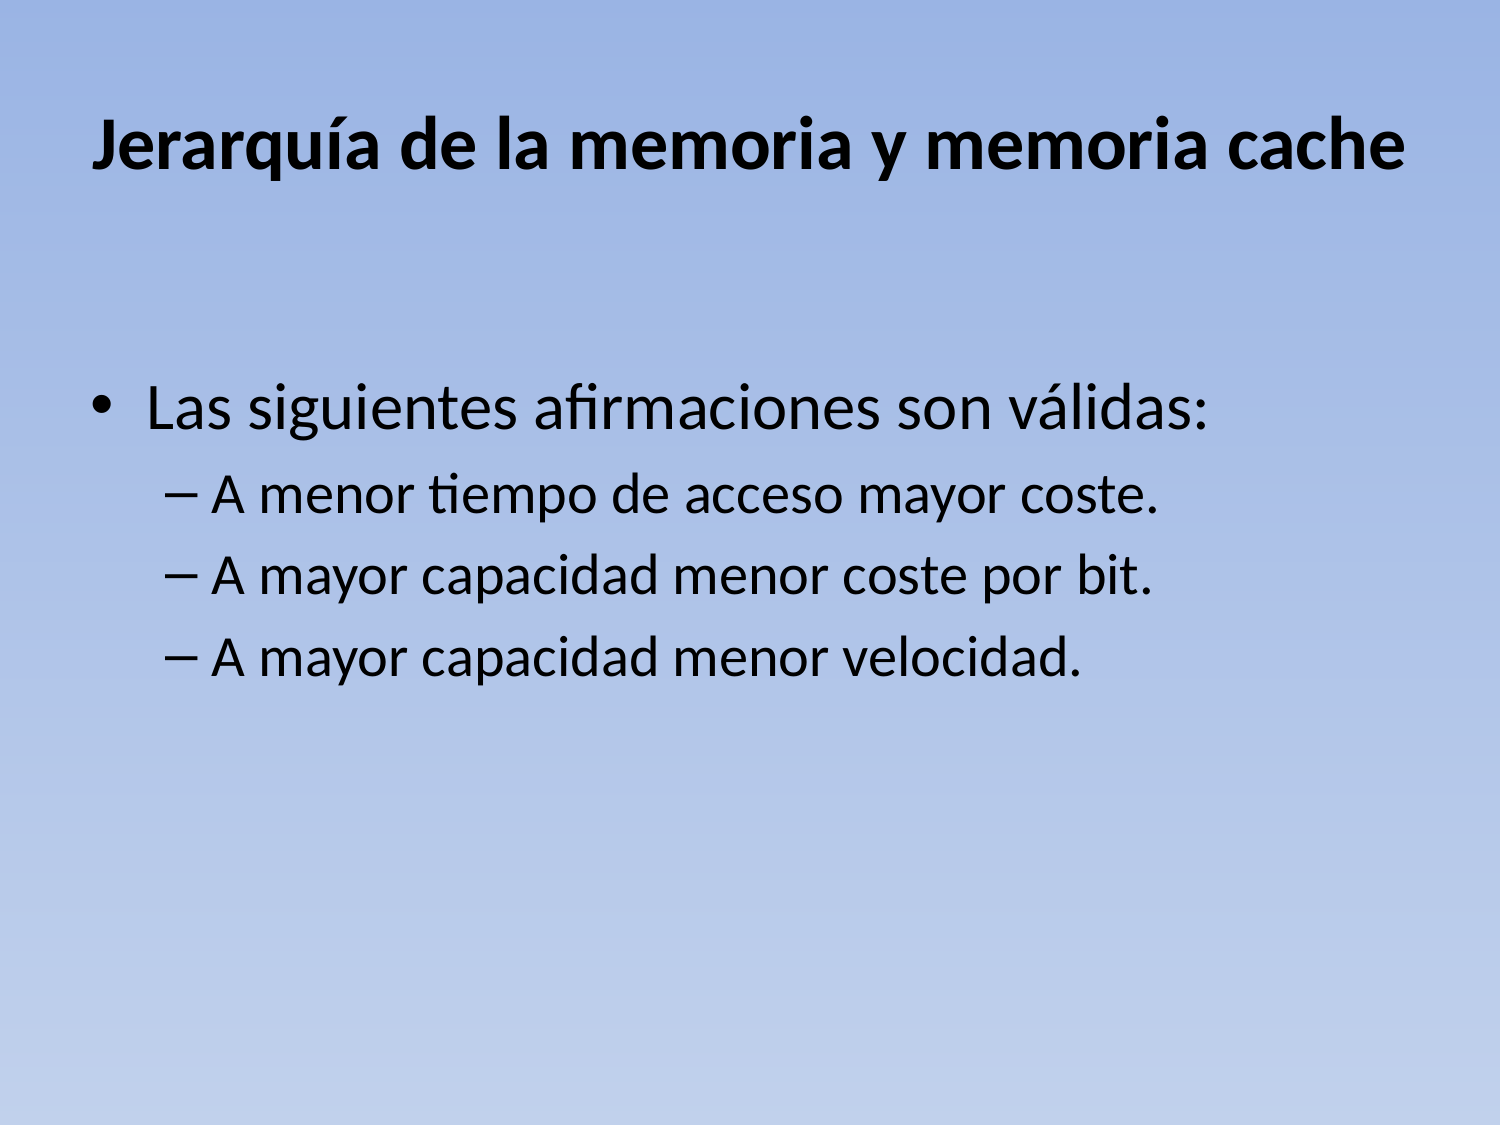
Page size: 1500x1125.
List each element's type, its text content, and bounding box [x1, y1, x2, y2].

list Las siguientes afirmaciones son válidas: A menor tiempo de acceso mayor coste. A mayor capacidad menor coste por bit. A mayor capacidad menor velocidad. [75, 262, 1425, 1005]
title Jerarquía de la memoria y memoria cache [75, 45, 1425, 233]
